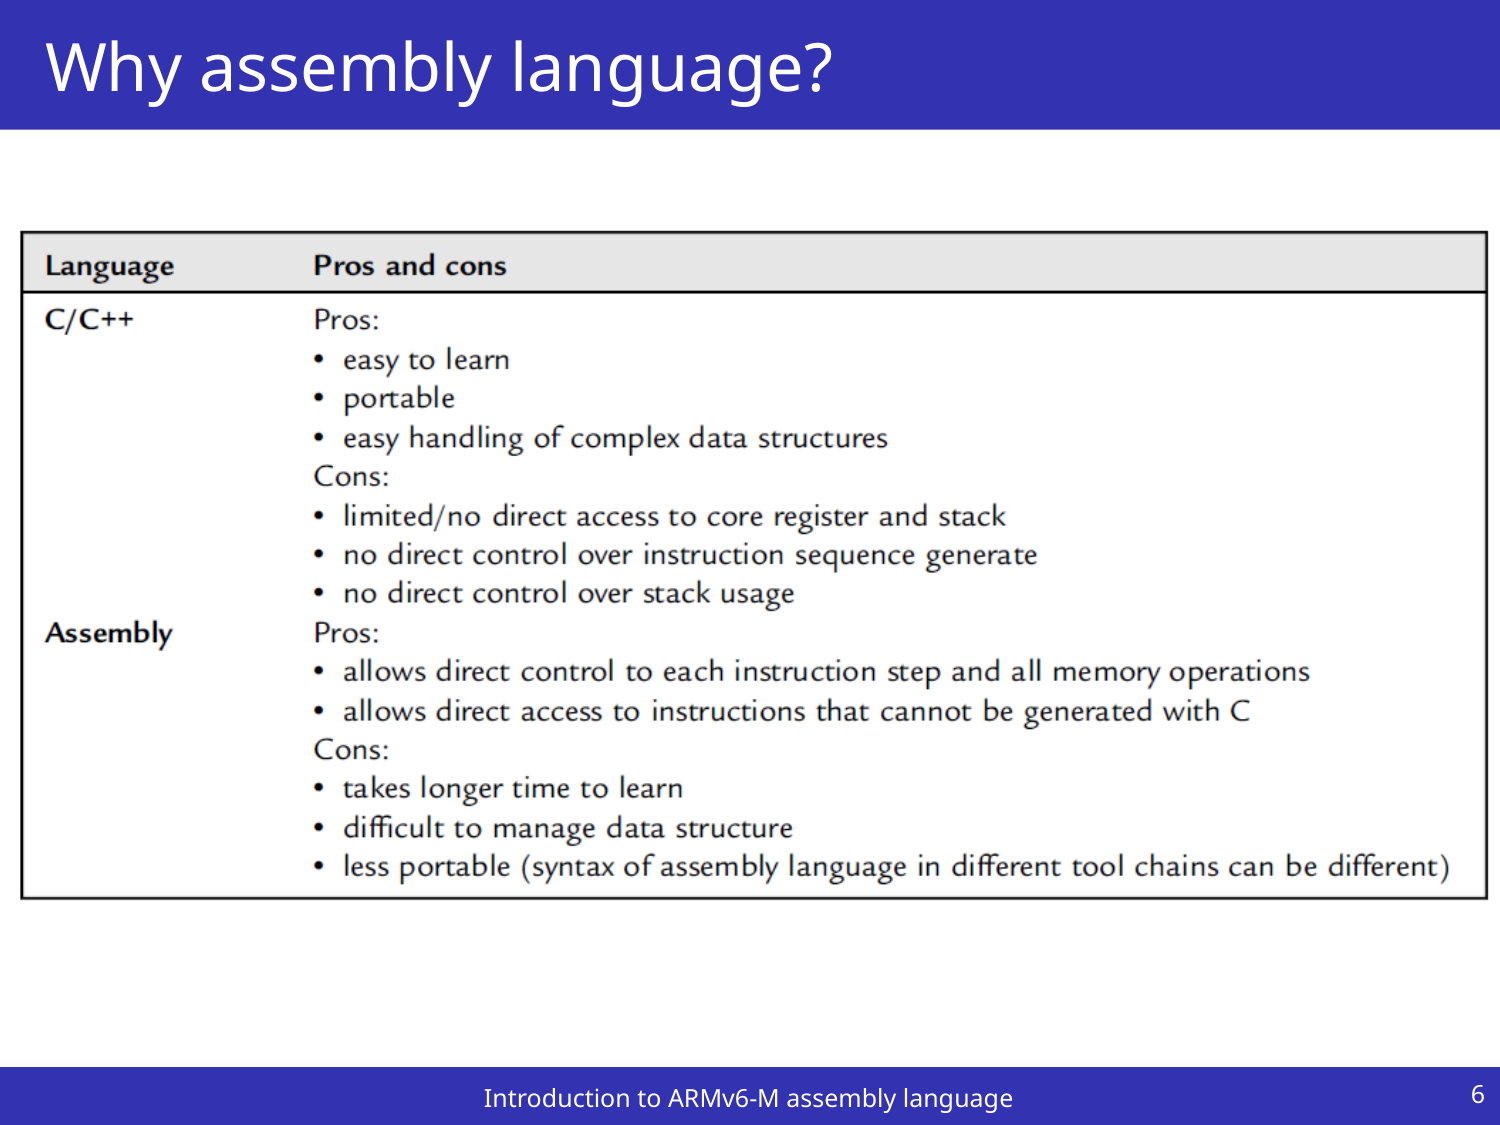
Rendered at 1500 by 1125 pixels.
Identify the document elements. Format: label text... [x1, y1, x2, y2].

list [11, 224, 1500, 913]
slide_number 6 [1325, 1067, 1500, 1125]
title Why assembly language? [0, 0, 1500, 130]
